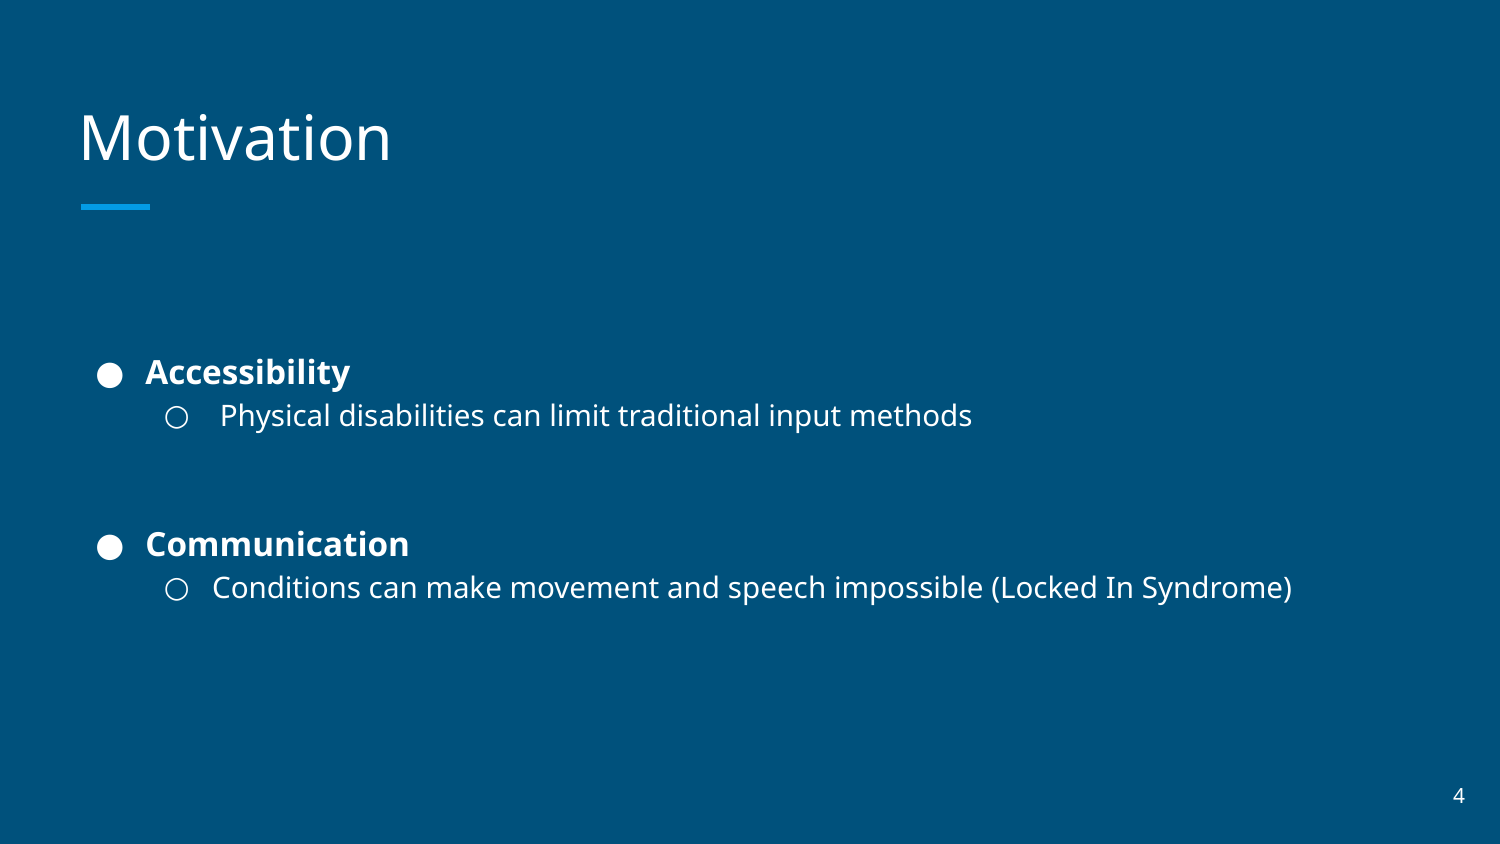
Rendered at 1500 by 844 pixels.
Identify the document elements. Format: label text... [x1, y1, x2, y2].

title Motivation [63, 75, 1437, 188]
list Accessibility Physical disabilities can limit traditional input methods Communication Conditions can make movement and speech impossible (Locked In Syndrome) [63, 330, 1437, 623]
slide_number ‹#› [1389, 764, 1480, 830]
